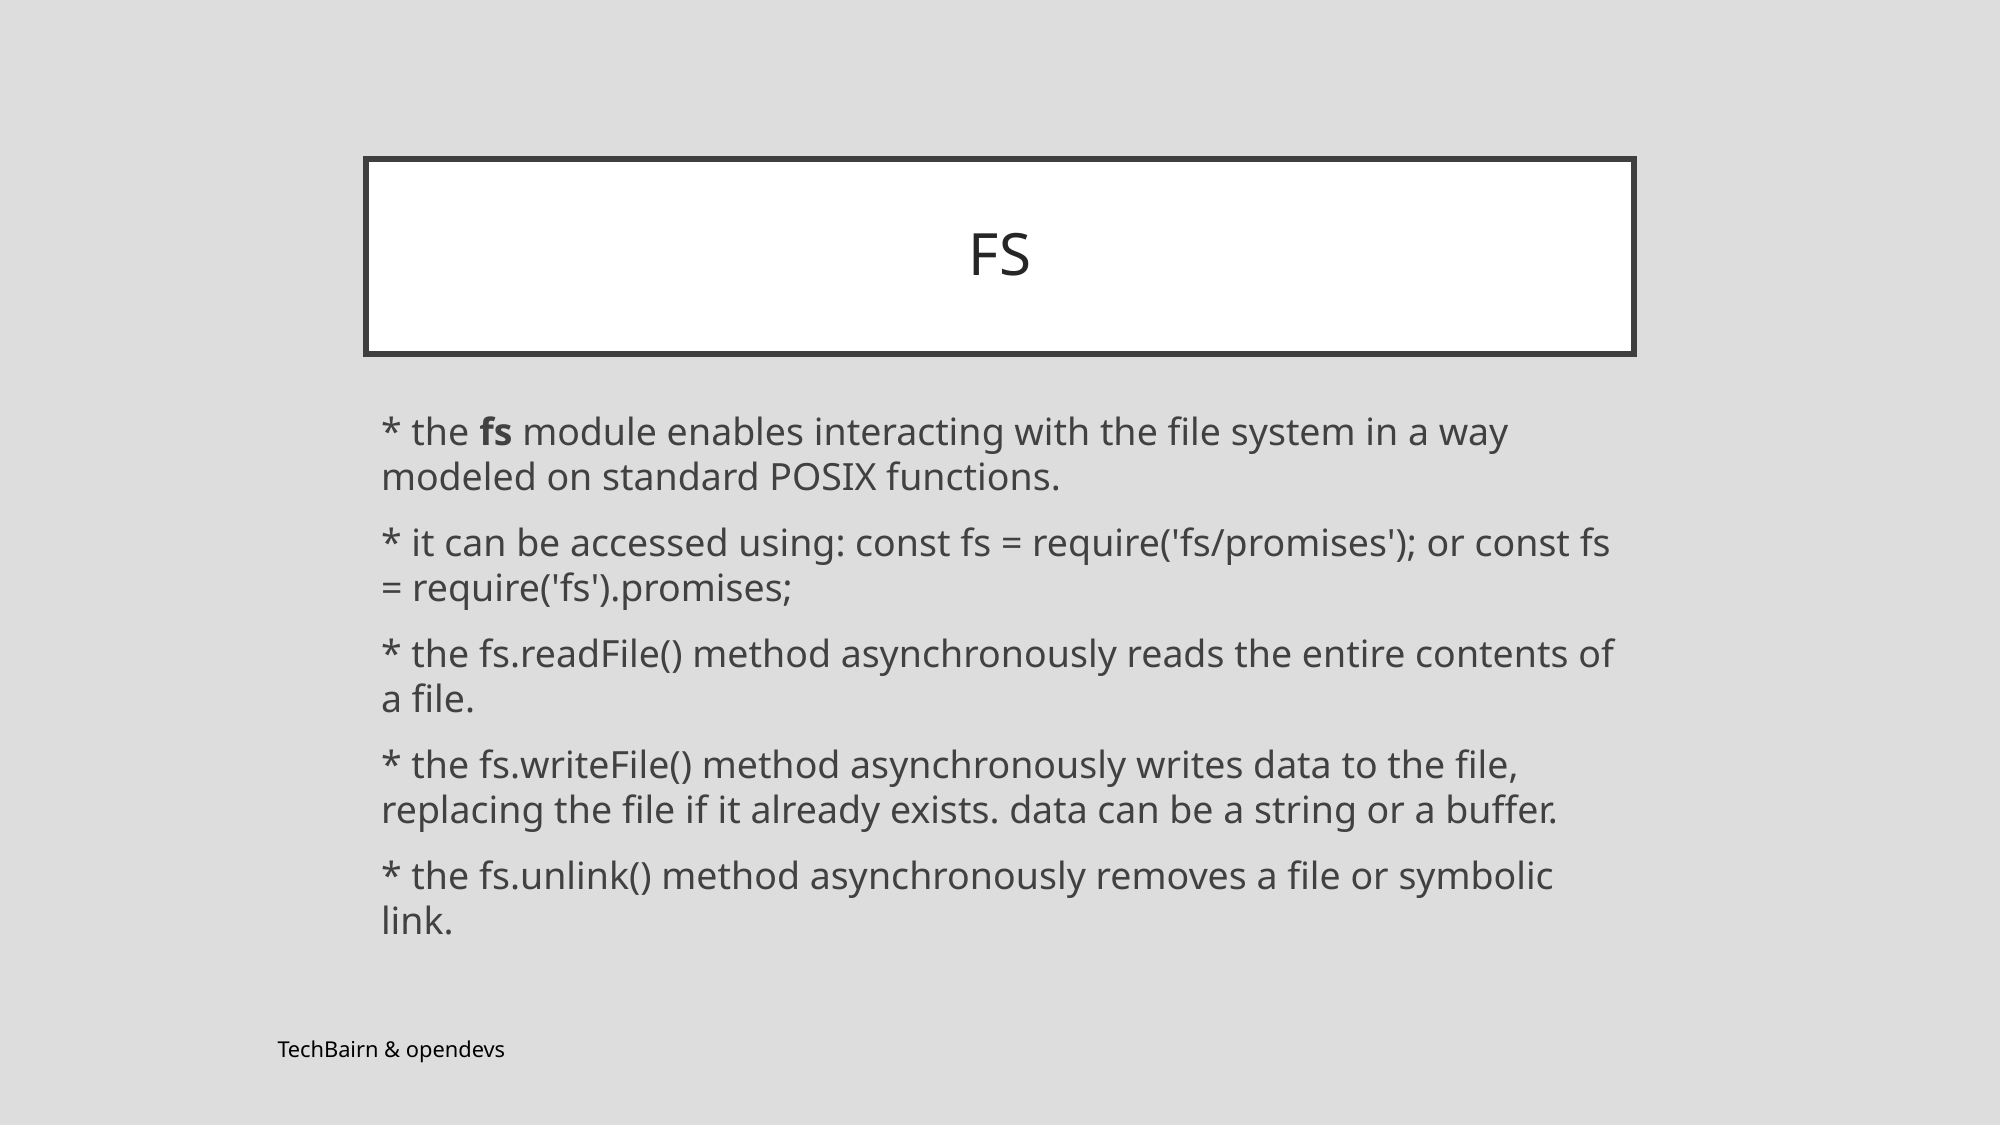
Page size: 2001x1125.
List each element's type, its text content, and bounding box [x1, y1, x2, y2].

footer TechBairn & opendevs [262, 1023, 1231, 1076]
title FS [363, 156, 1637, 357]
list * the fs module enables interacting with the file system in a way modeled on standard POSIX functions. * it can be accessed using: const fs = require('fs/promises'); or const fs = require('fs').promises; * the fs.readFile() method asynchronously reads the entire contents of a file. * the fs.writeFile() method asynchronously writes data to the file, replacing the file if it already exists. data can be a string or a buffer. * the fs.unlink() method asynchronously removes a file or symbolic link. [366, 400, 1634, 945]
